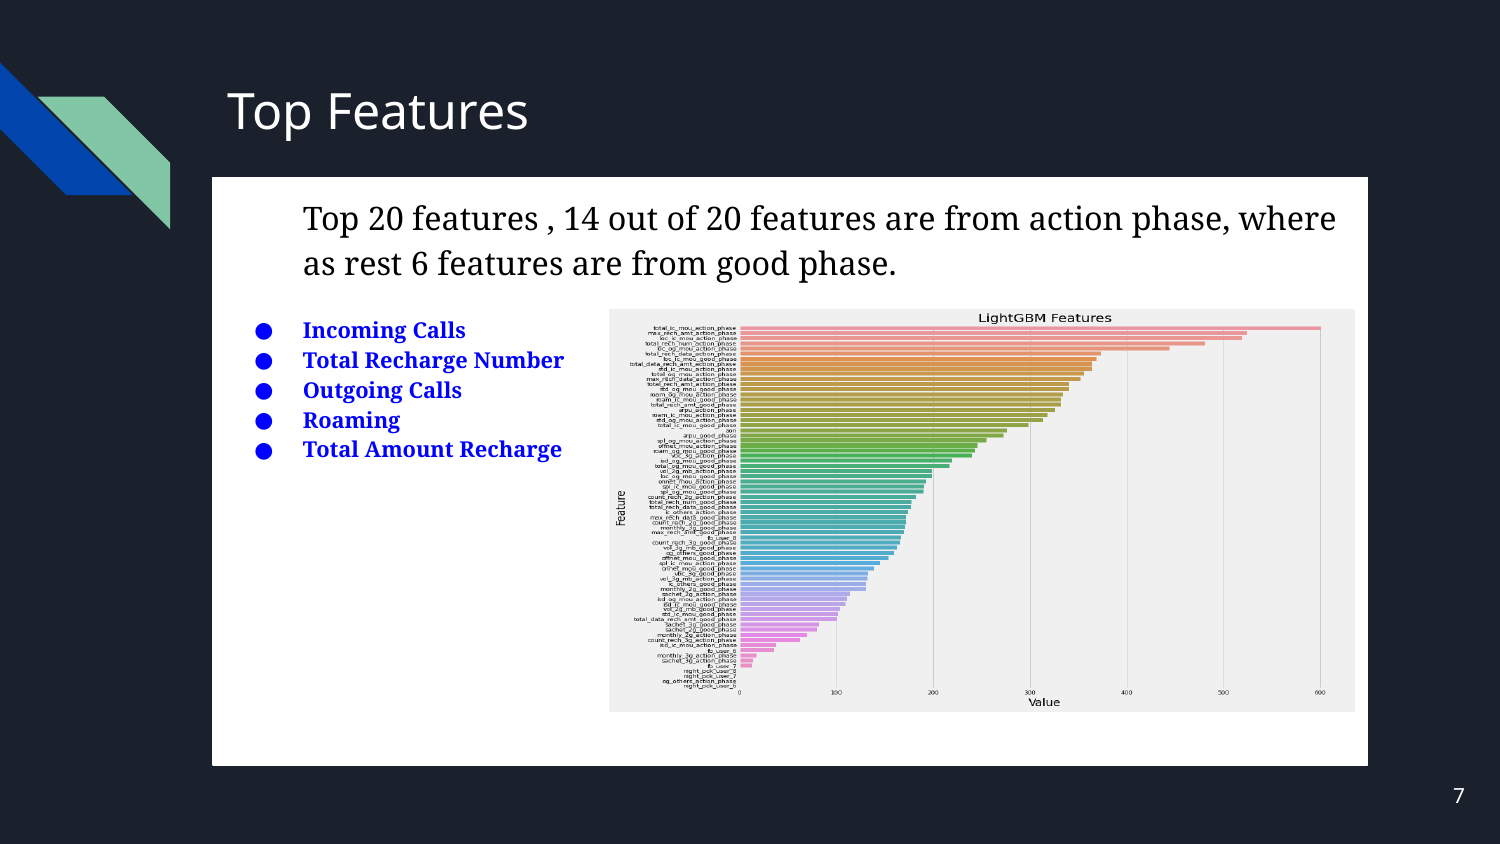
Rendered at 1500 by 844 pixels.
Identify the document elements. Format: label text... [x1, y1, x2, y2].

slide_number ‹#› [1389, 764, 1480, 830]
picture [608, 309, 1355, 712]
list Top 20 features , 14 out of 20 features are from action phase, where as rest 6 features are from good phase. Incoming Calls Total Recharge Number Outgoing Calls Roaming Total Amount Recharge [212, 177, 1368, 765]
title Top Features [212, 64, 1368, 177]
